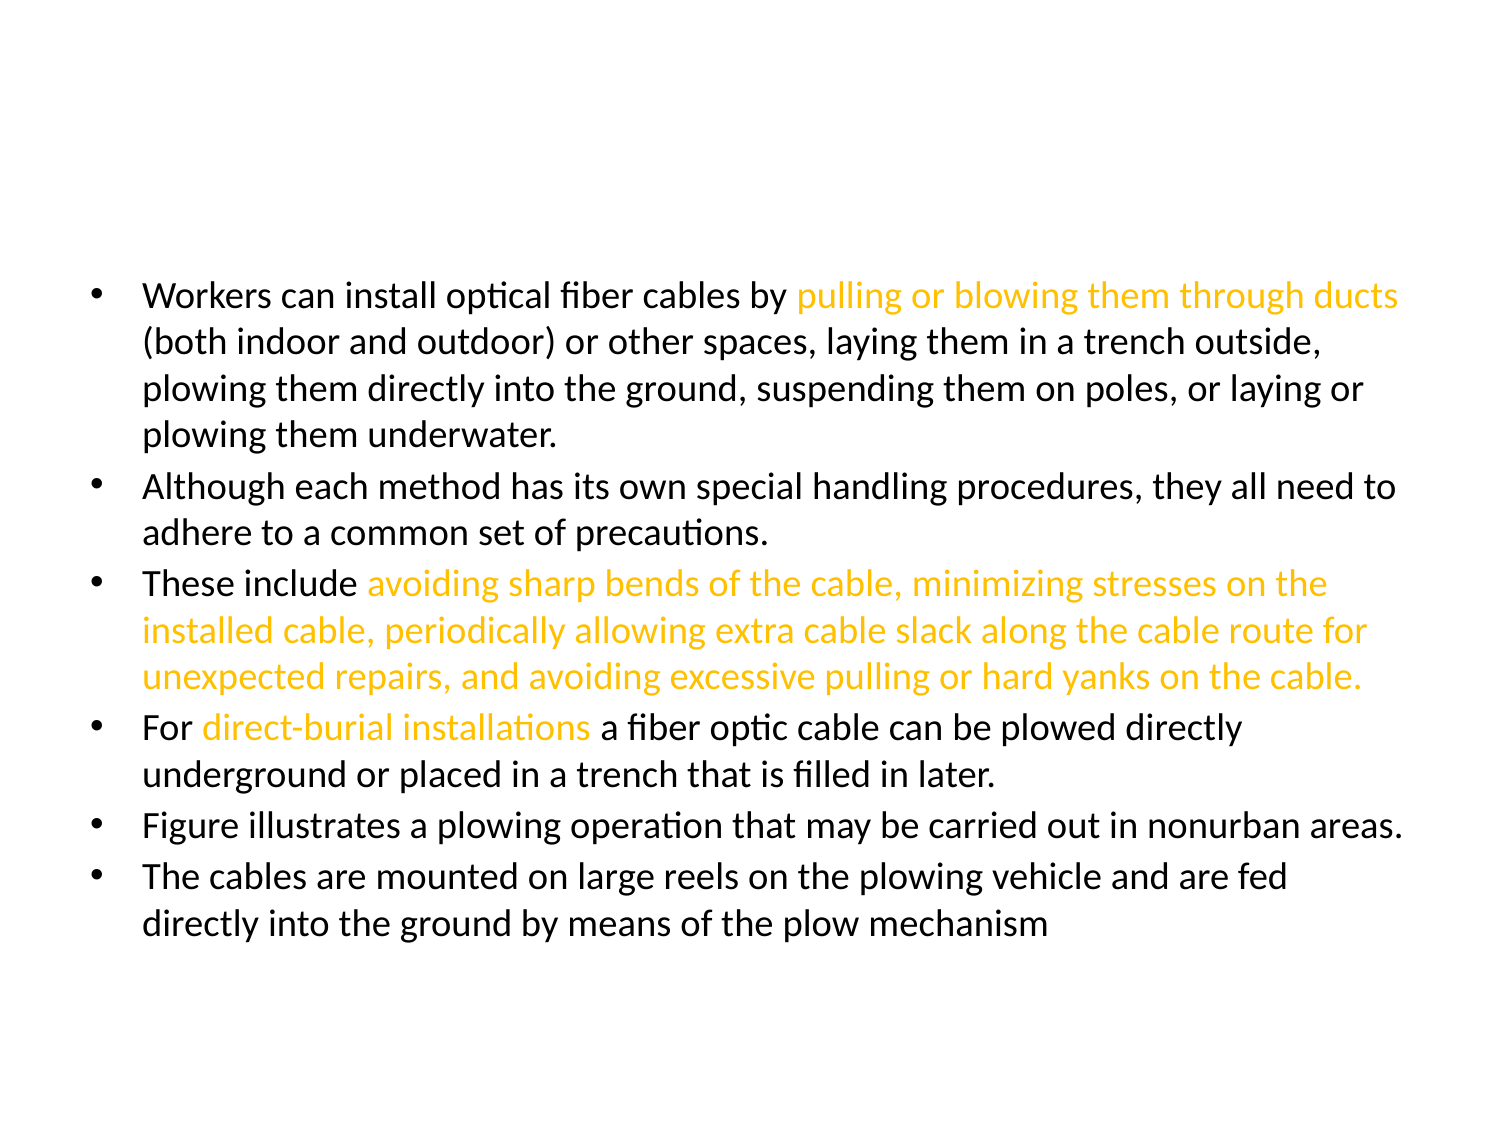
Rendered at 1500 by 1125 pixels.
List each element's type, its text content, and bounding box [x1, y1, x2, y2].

list Workers can install optical fiber cables by pulling or blowing them through ducts (both indoor and outdoor) or other spaces, laying them in a trench outside, plowing them directly into the ground, suspending them on poles, or laying or plowing them underwater. Although each method has its own special handling procedures, they all need to adhere to a common set of precautions. These include avoiding sharp bends of the cable, minimizing stresses on the installed cable, periodically allowing extra cable slack along the cable route for unexpected repairs, and avoiding excessive pulling or hard yanks on the cable. For direct-burial installations a fiber optic cable can be plowed directly underground or placed in a trench that is filled in later. Figure illustrates a plowing operation that may be carried out in nonurban areas. The cables are mounted on large reels on the plowing vehicle and are fed directly into the ground by means of the plow mechanism [75, 262, 1425, 1005]
